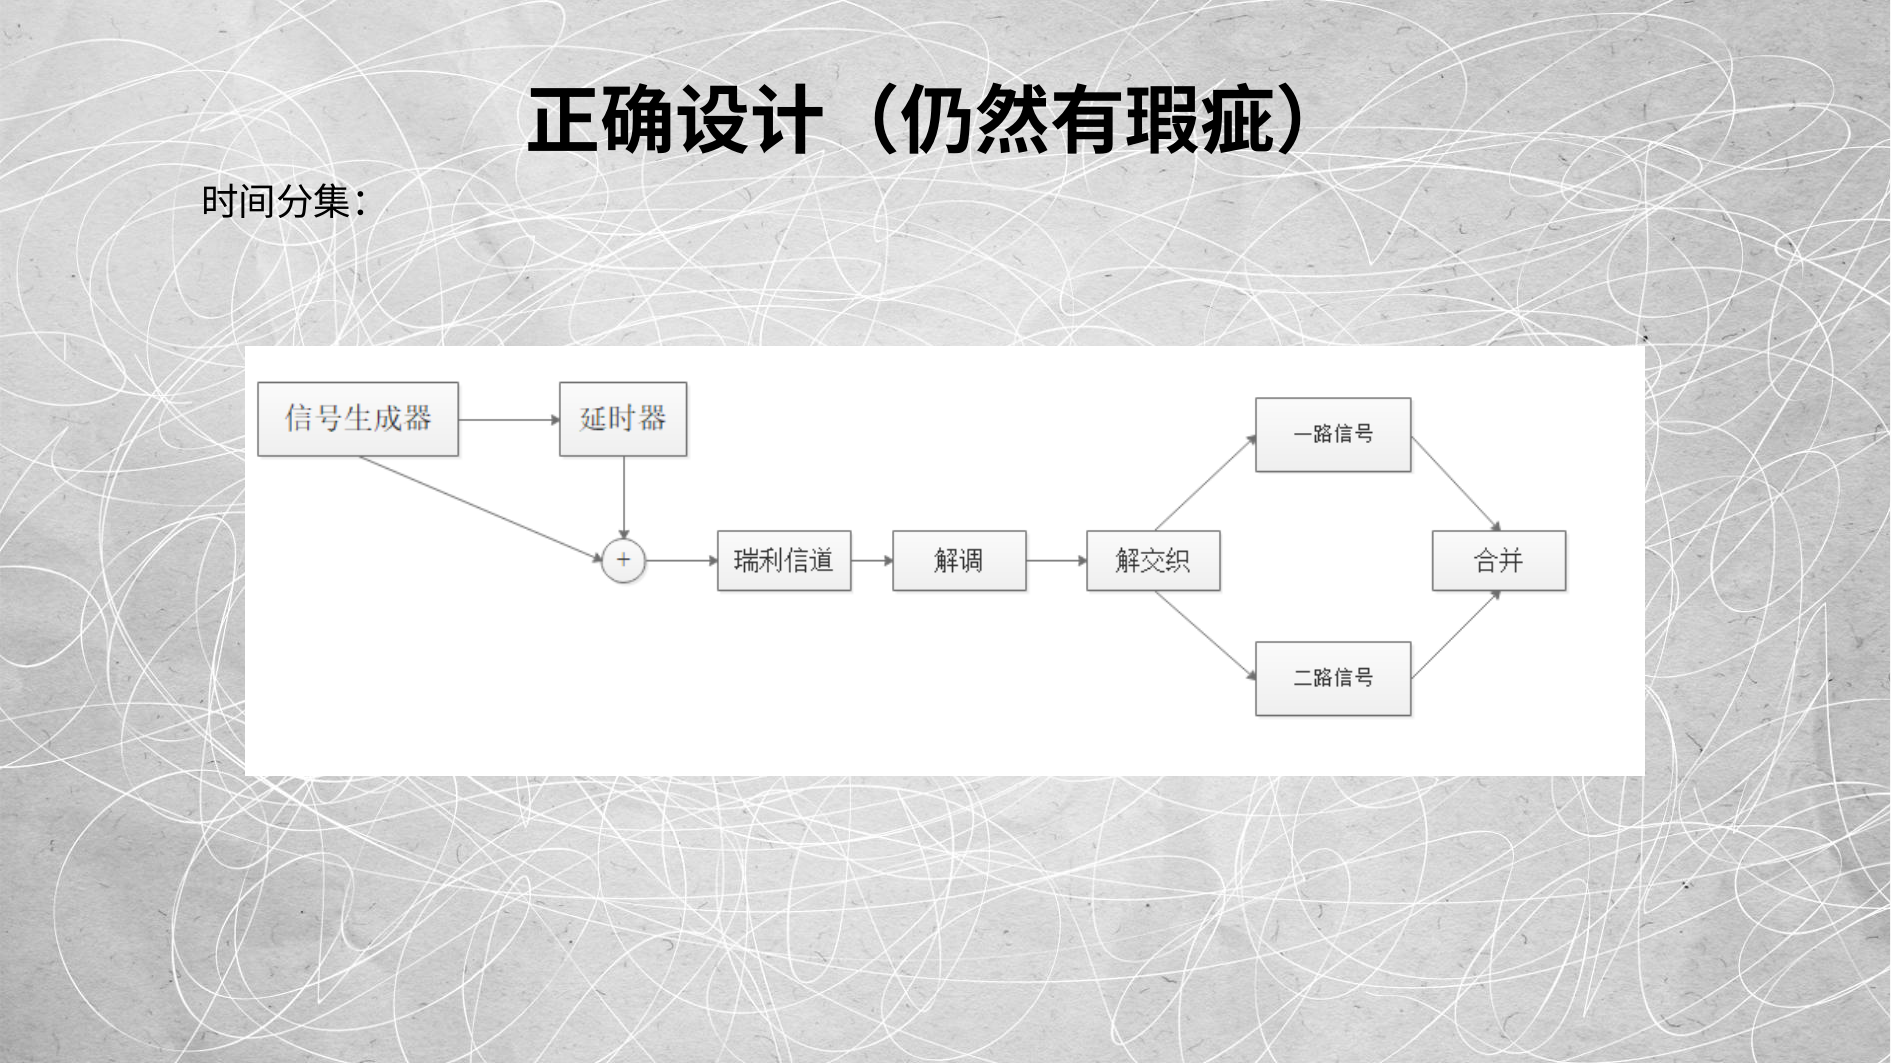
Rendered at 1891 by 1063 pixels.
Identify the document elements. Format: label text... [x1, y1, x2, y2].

picture [0, 0, 1891, 1063]
text_box 正确设计（仍然有瑕疵） [510, 64, 1380, 170]
text_box 时间分集： [186, 170, 1612, 231]
